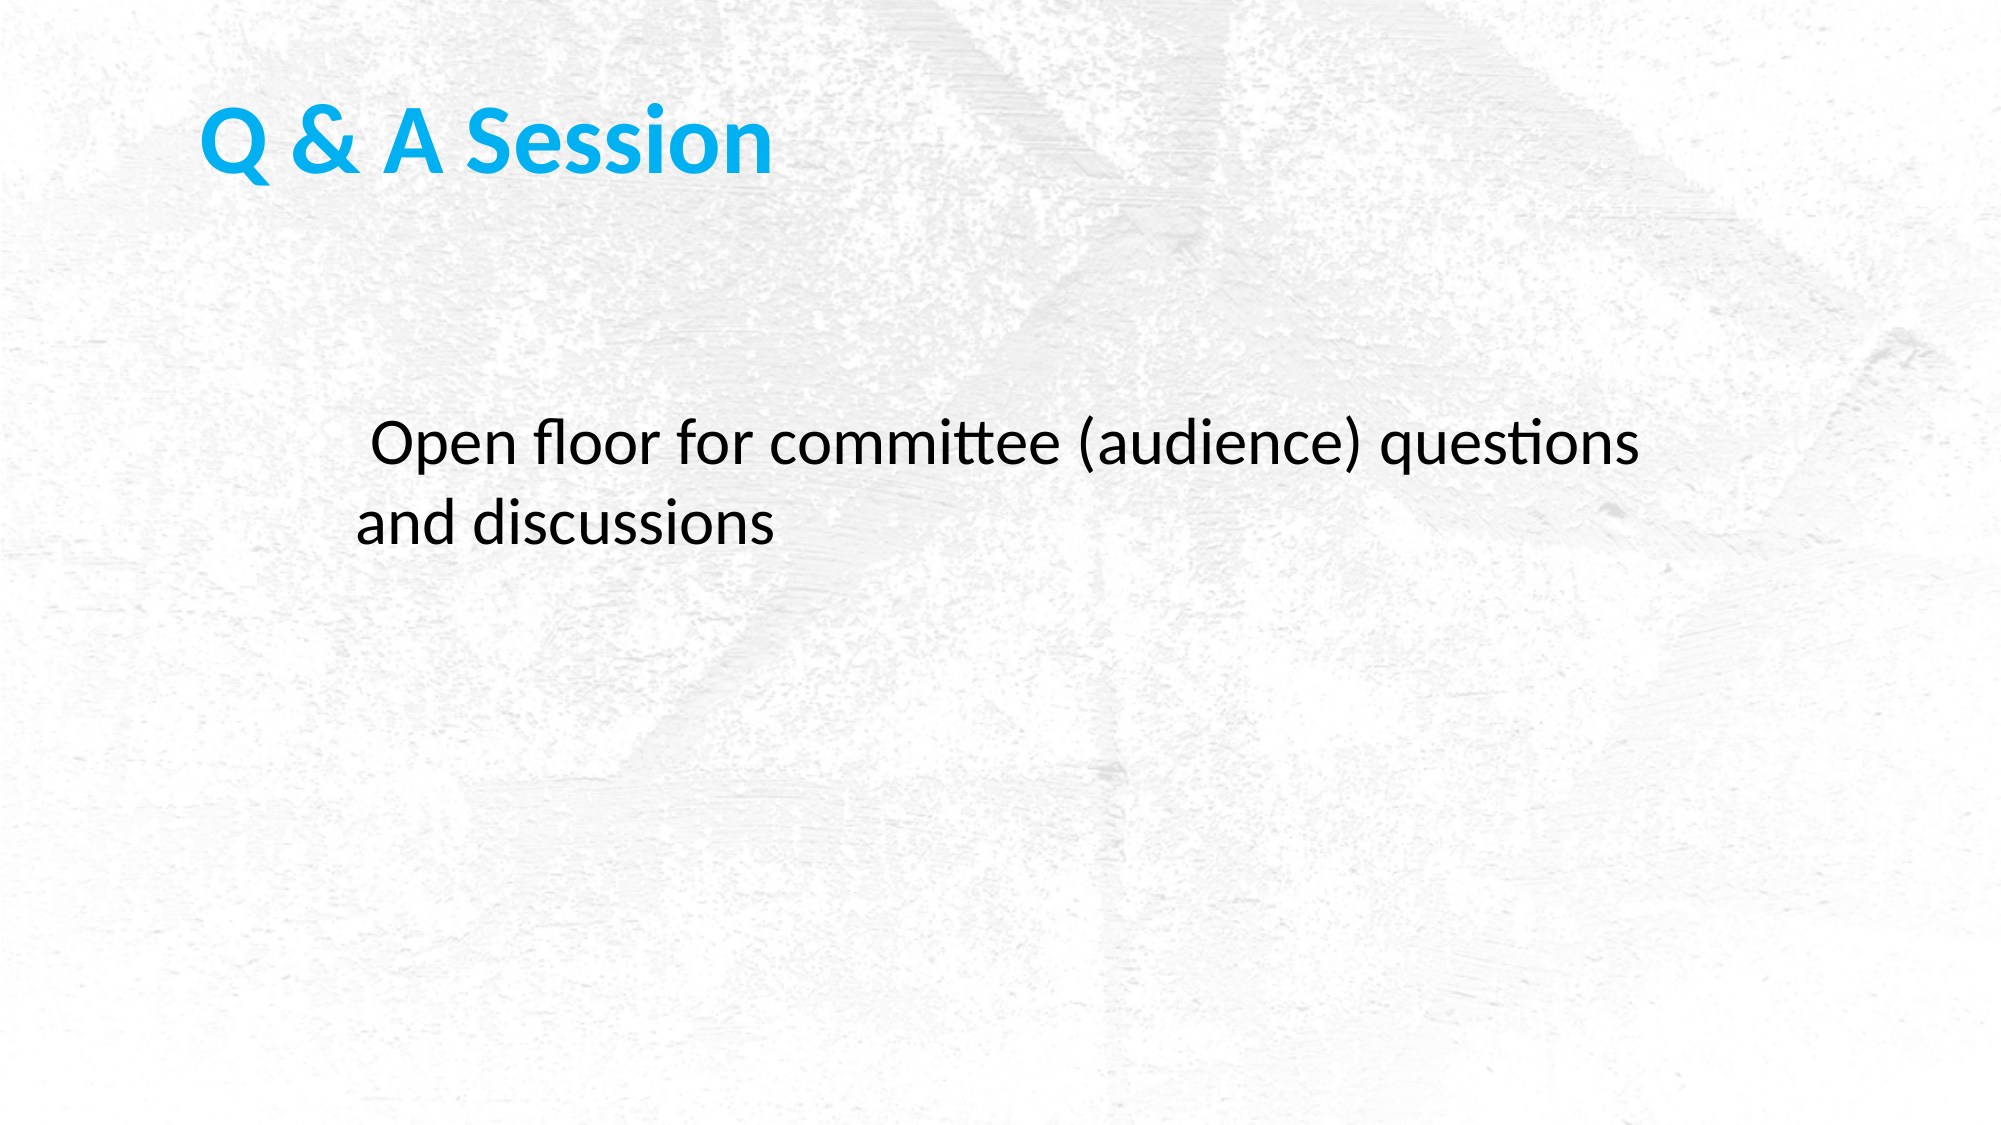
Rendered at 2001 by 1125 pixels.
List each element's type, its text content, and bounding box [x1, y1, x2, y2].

list Open floor for committee (audience) questions and discussions [240, 382, 1760, 770]
title Q & A Session [184, 58, 1128, 217]
